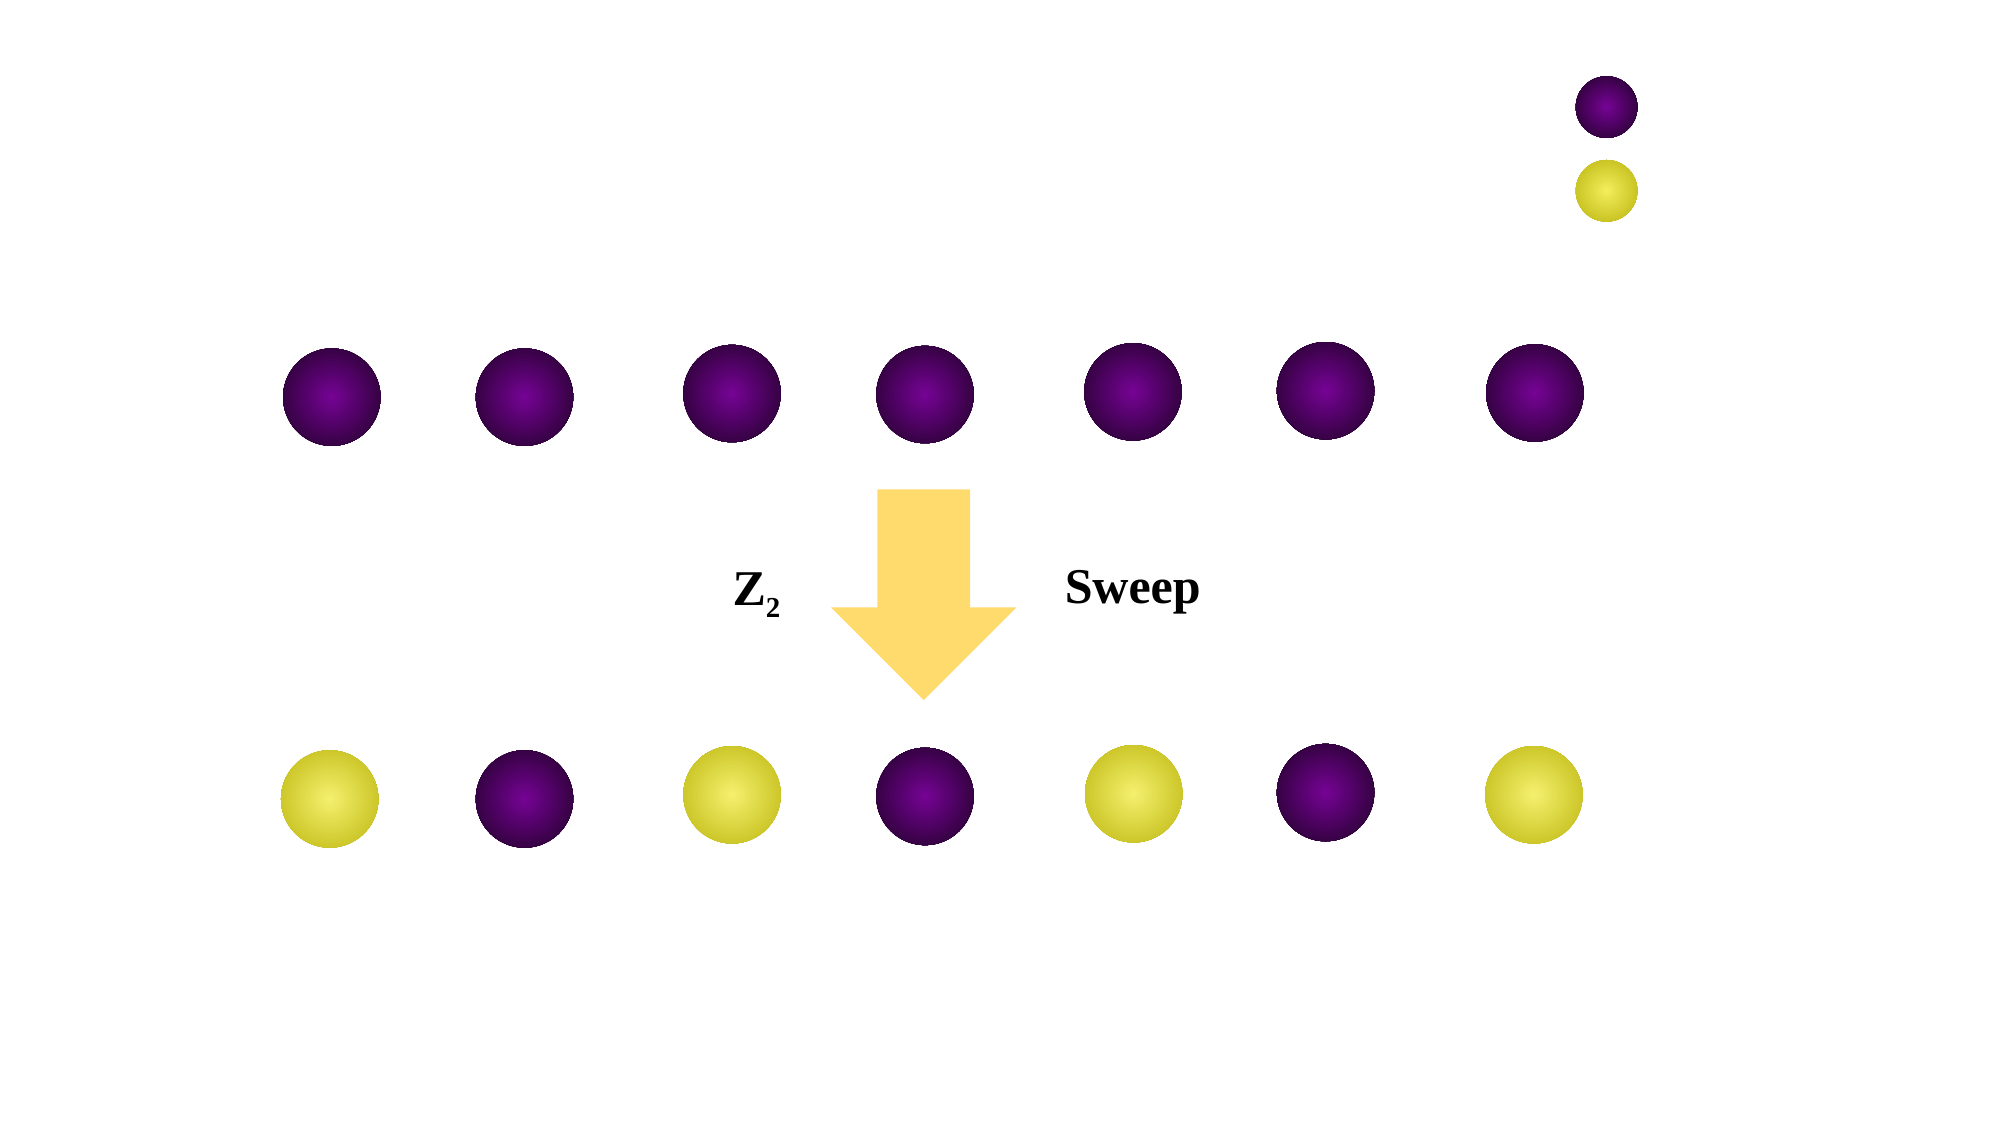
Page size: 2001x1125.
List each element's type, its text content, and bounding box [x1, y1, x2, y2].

text_box [1485, 343, 1585, 443]
text_box [828, 488, 1019, 702]
text_box [1275, 341, 1376, 441]
text_box [682, 745, 782, 845]
text_box Z2 [717, 548, 796, 632]
text_box Sweep [1050, 546, 1216, 622]
text_box [1484, 745, 1584, 845]
text_box [875, 344, 975, 445]
text_box [282, 347, 382, 447]
text_box [875, 746, 975, 847]
text_box [682, 343, 782, 444]
text_box [474, 749, 575, 849]
text_box [279, 749, 380, 849]
text_box [1083, 744, 1184, 844]
text_box [1083, 342, 1183, 442]
text_box [1574, 75, 1639, 139]
text_box [474, 347, 575, 447]
text_box [1275, 742, 1376, 843]
text_box [1574, 158, 1639, 223]
